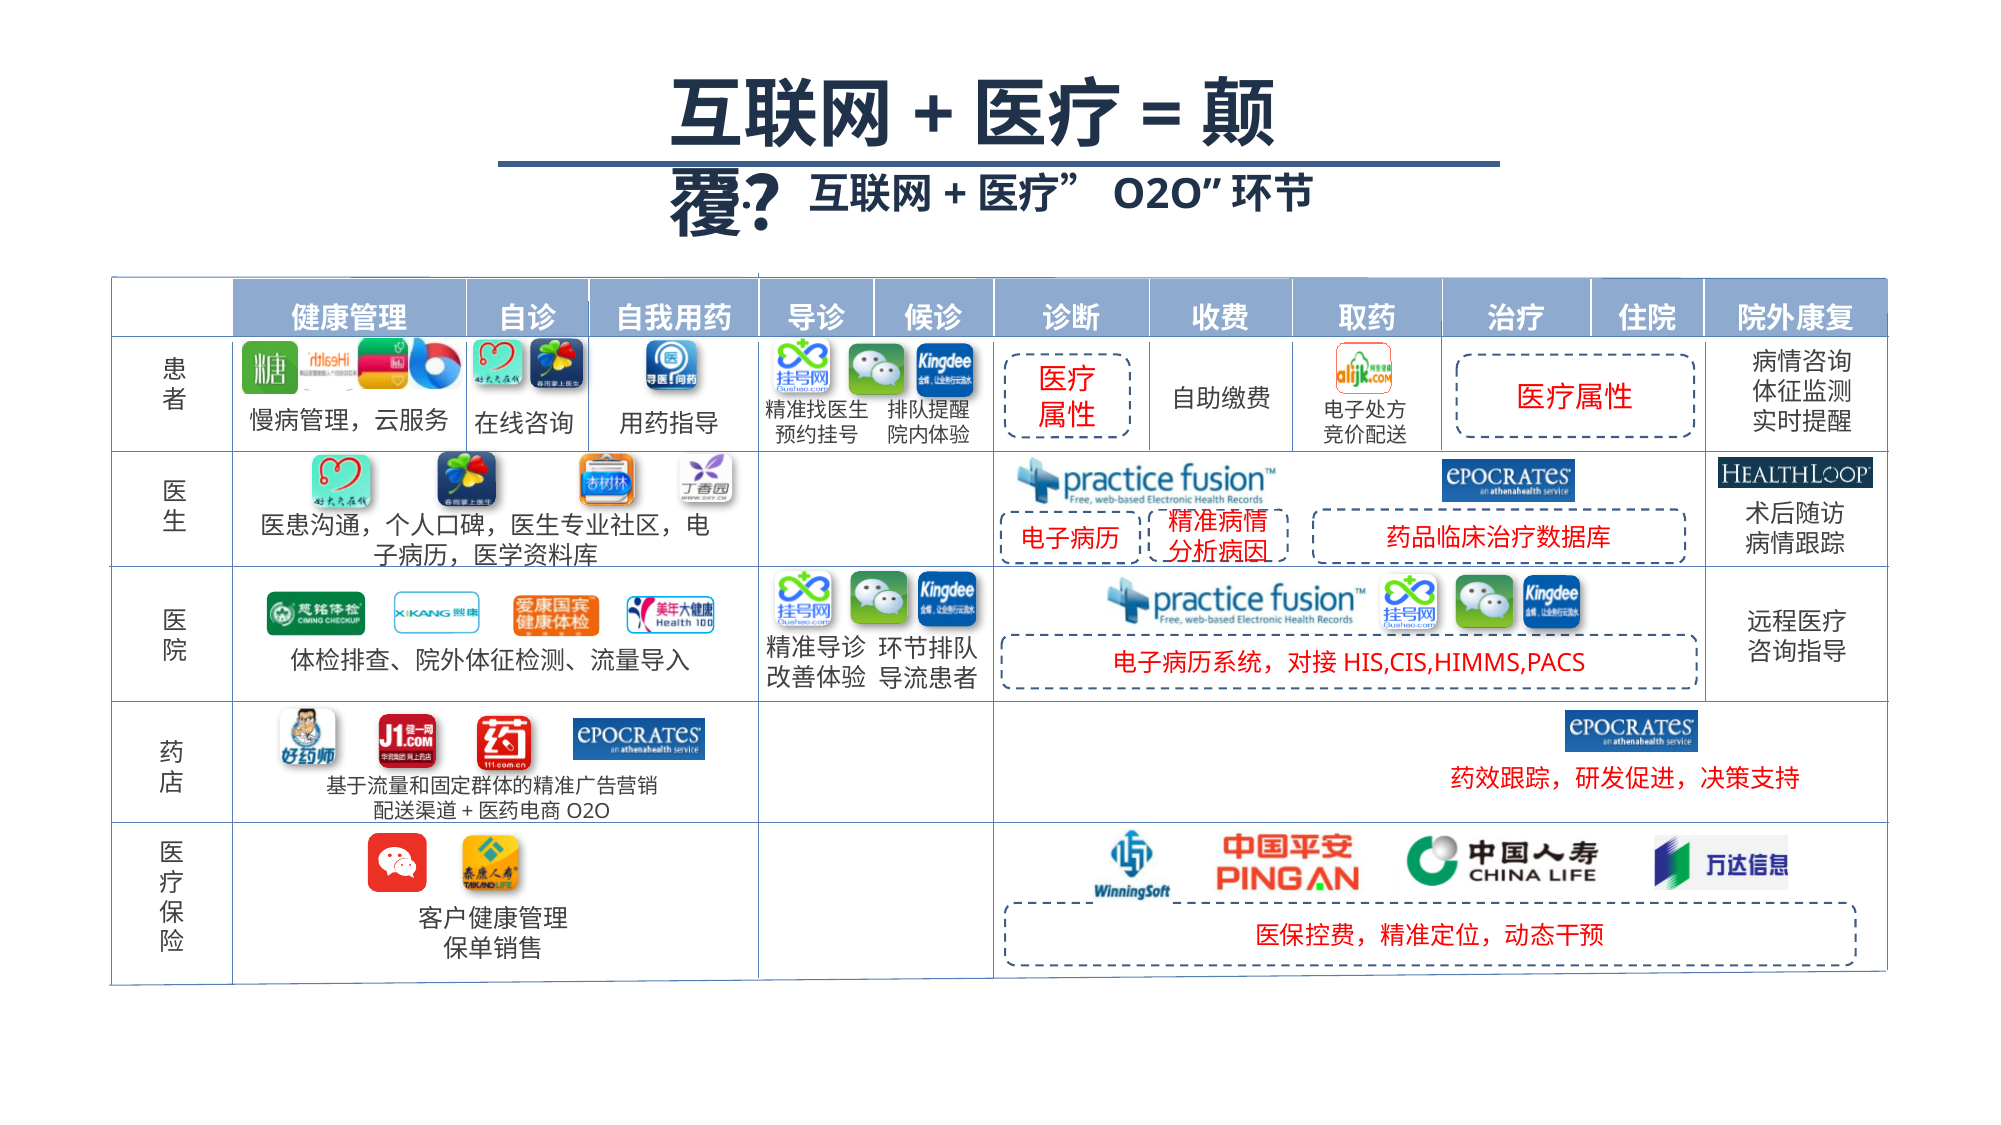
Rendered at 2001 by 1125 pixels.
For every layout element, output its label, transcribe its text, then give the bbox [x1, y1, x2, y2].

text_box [233, 971, 1887, 986]
table_header 治疗 [1443, 279, 1590, 336]
text_box 药店 [145, 729, 200, 804]
table_header 取药 [1293, 279, 1442, 336]
table_header 自我用药 [590, 279, 758, 336]
table_header 候诊 [875, 279, 993, 336]
table_header 住院 [1592, 279, 1703, 336]
table_header 健康管理 [233, 279, 466, 336]
text_box 医生 [147, 468, 202, 543]
table_header 院外康复 [1705, 279, 1888, 336]
table_header 诊断 [995, 279, 1149, 336]
table_header 收费 [1150, 279, 1292, 336]
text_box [497, 65, 1500, 268]
text_box 患者 [147, 346, 202, 422]
table_header 自诊 [467, 279, 588, 336]
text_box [112, 971, 232, 986]
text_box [233, 337, 1873, 971]
text_box 医院 [147, 597, 203, 672]
text_box 医疗保险 [145, 828, 200, 964]
table_header 导诊 [760, 279, 873, 336]
